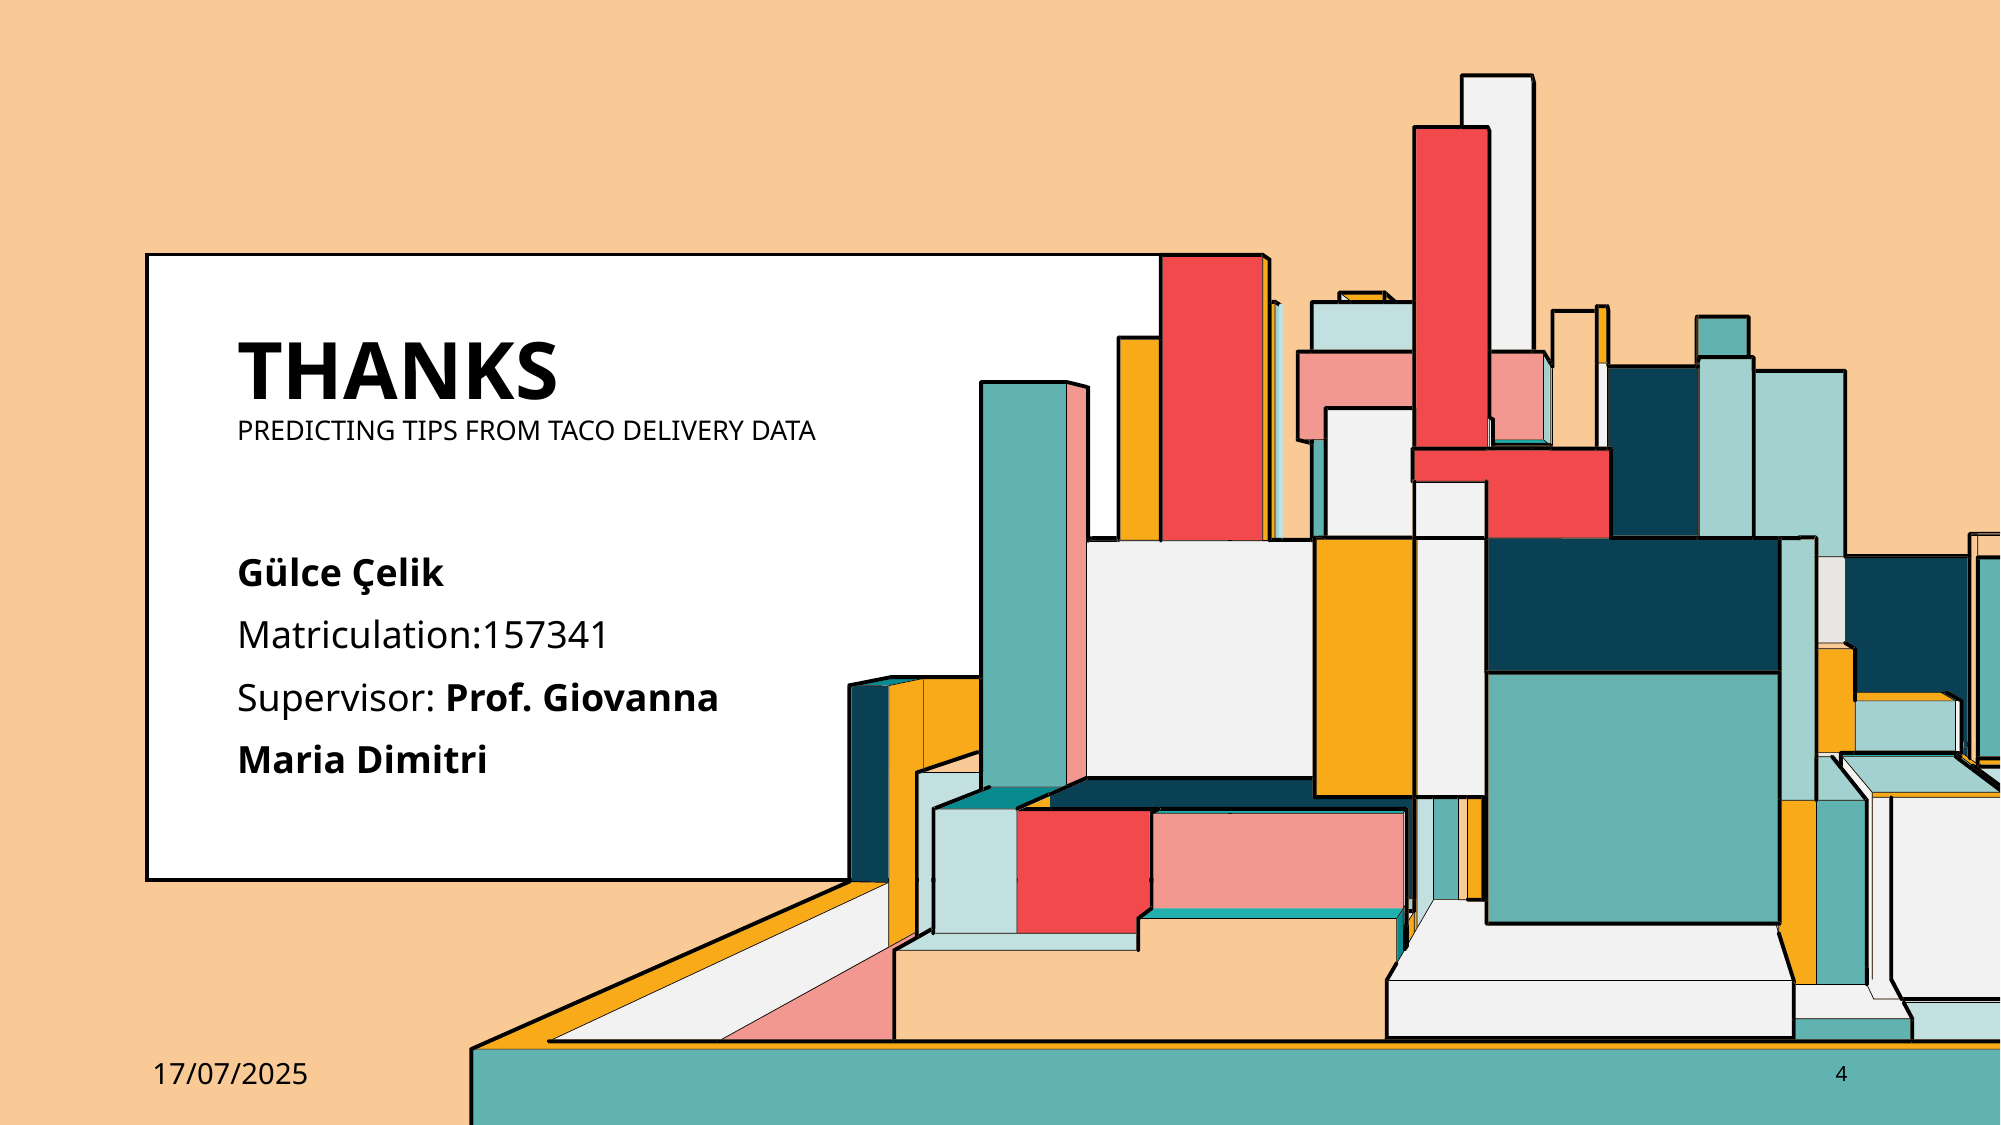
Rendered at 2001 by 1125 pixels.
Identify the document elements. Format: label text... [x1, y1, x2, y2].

slide_number 4 [1412, 1042, 1863, 1103]
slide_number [137, 1042, 588, 1103]
title Thanks Predicting Tips from Taco Delivery Data [221, 299, 929, 454]
list Gülce Çelik Matriculation:157341 Supervisor: Prof. Giovanna Maria Dimitri [221, 523, 797, 819]
